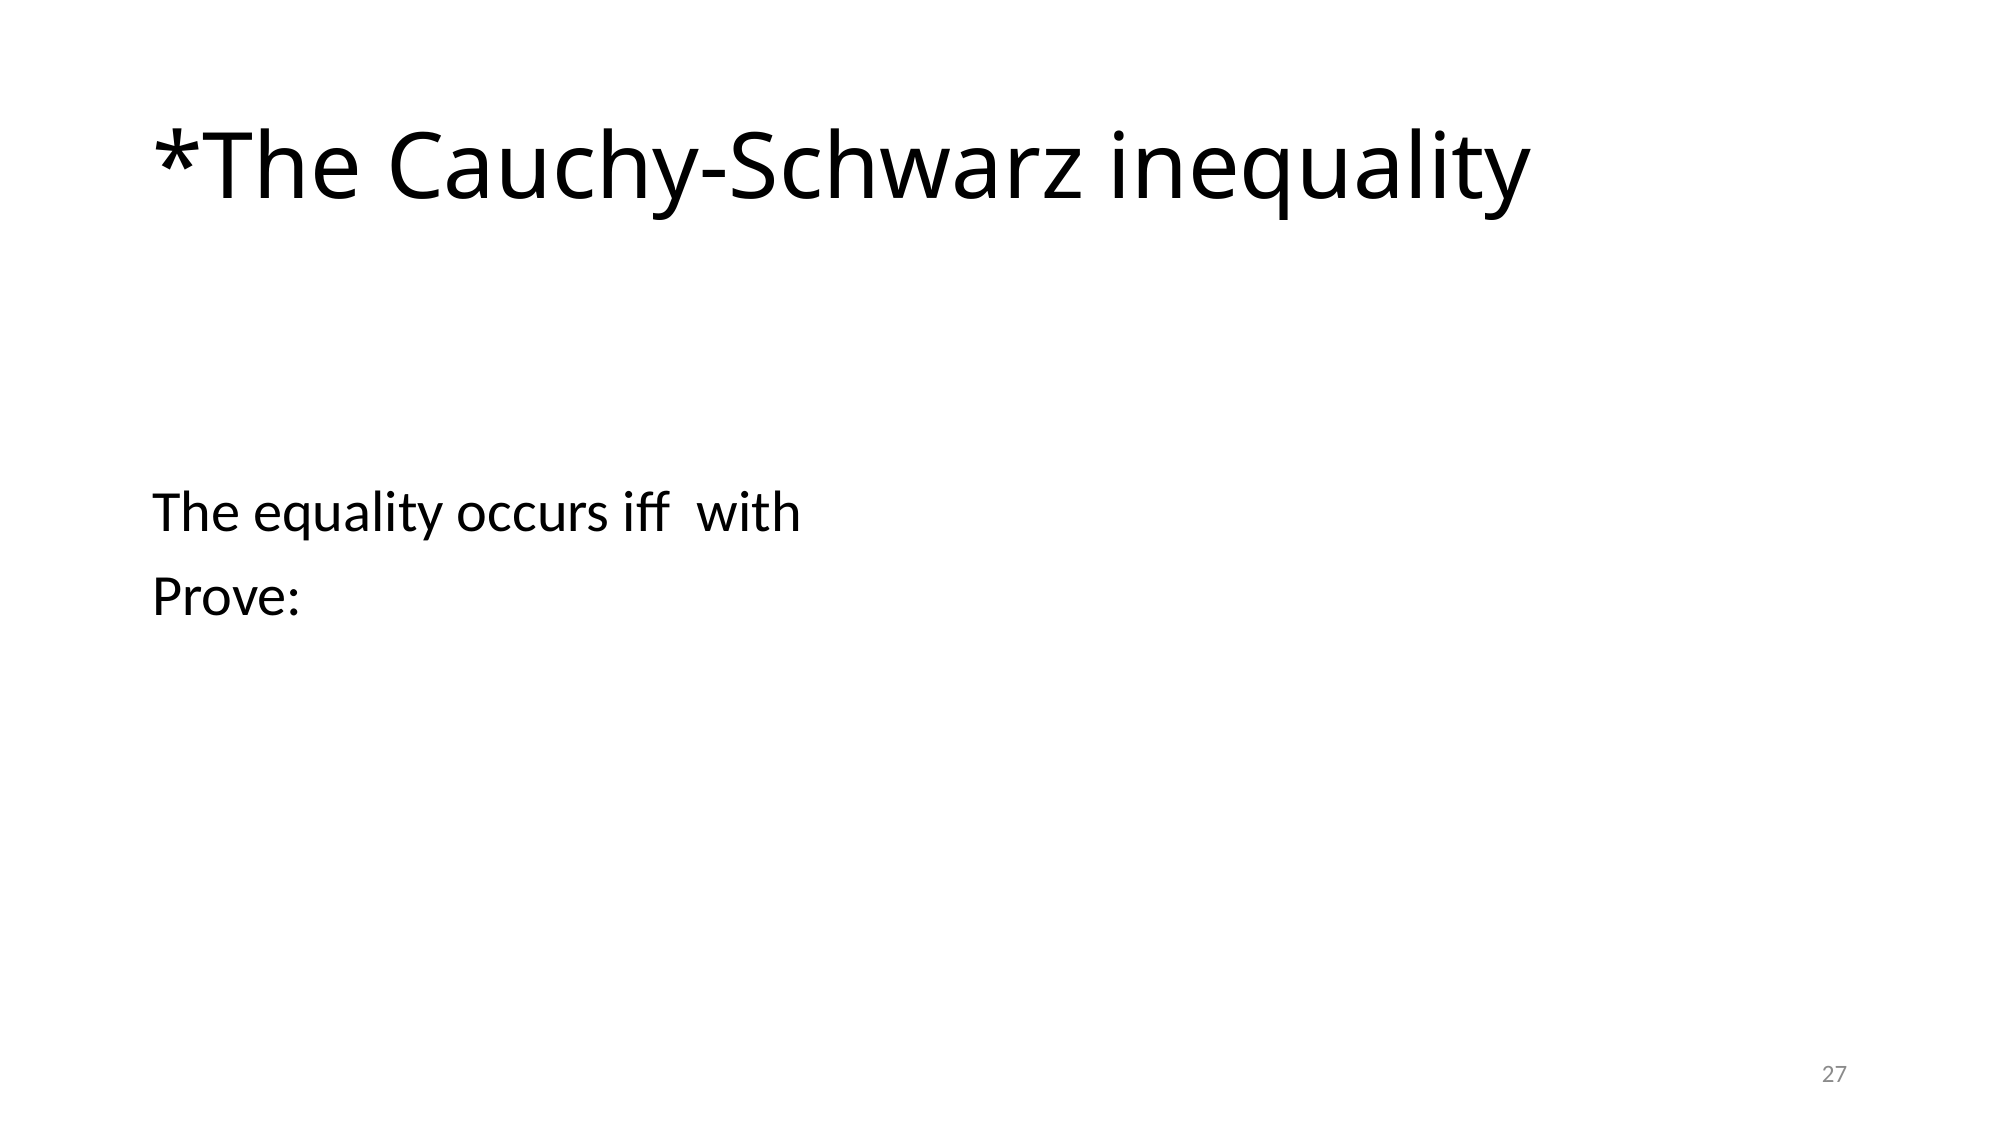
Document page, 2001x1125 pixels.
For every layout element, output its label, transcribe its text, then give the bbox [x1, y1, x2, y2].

title *The Cauchy-Schwarz inequality [137, 59, 1863, 278]
slide_number 27 [1412, 1042, 1863, 1103]
